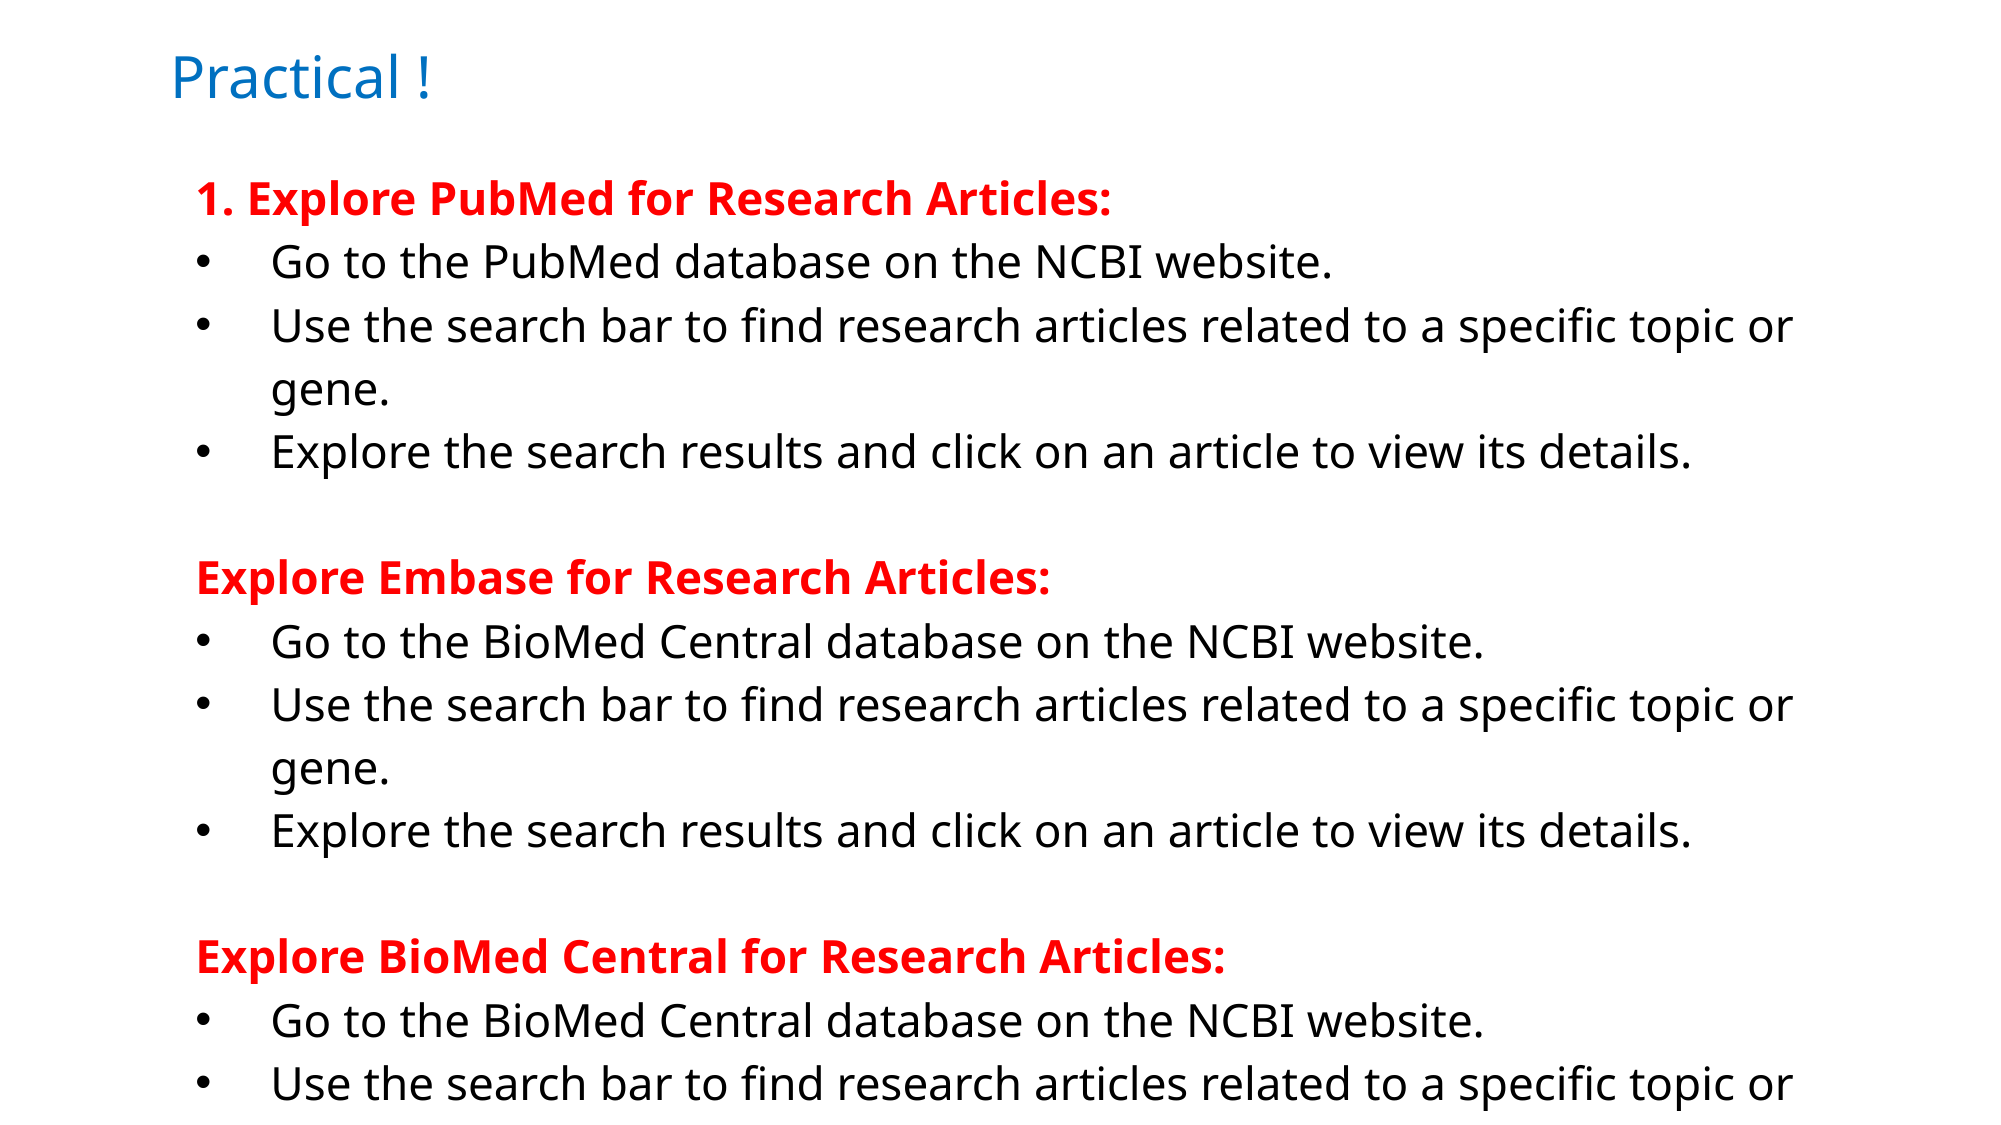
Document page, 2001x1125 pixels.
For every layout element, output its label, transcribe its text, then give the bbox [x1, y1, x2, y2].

list 1. Explore PubMed for Research Articles: Go to the PubMed database on the NCBI website. Use the search bar to find research articles related to a specific topic or gene. Explore the search results and click on an article to view its details. Explore Embase for Research Articles: Go to the BioMed Central database on the NCBI website. Use the search bar to find research articles related to a specific topic or gene. Explore the search results and click on an article to view its details. Explore BioMed Central for Research Articles: Go to the BioMed Central database on the NCBI website. Use the search bar to find research articles related to a specific topic or gene. Explore the search results and click on an article to view its details. [155, 146, 1845, 903]
title Practical ! [155, 22, 1845, 128]
